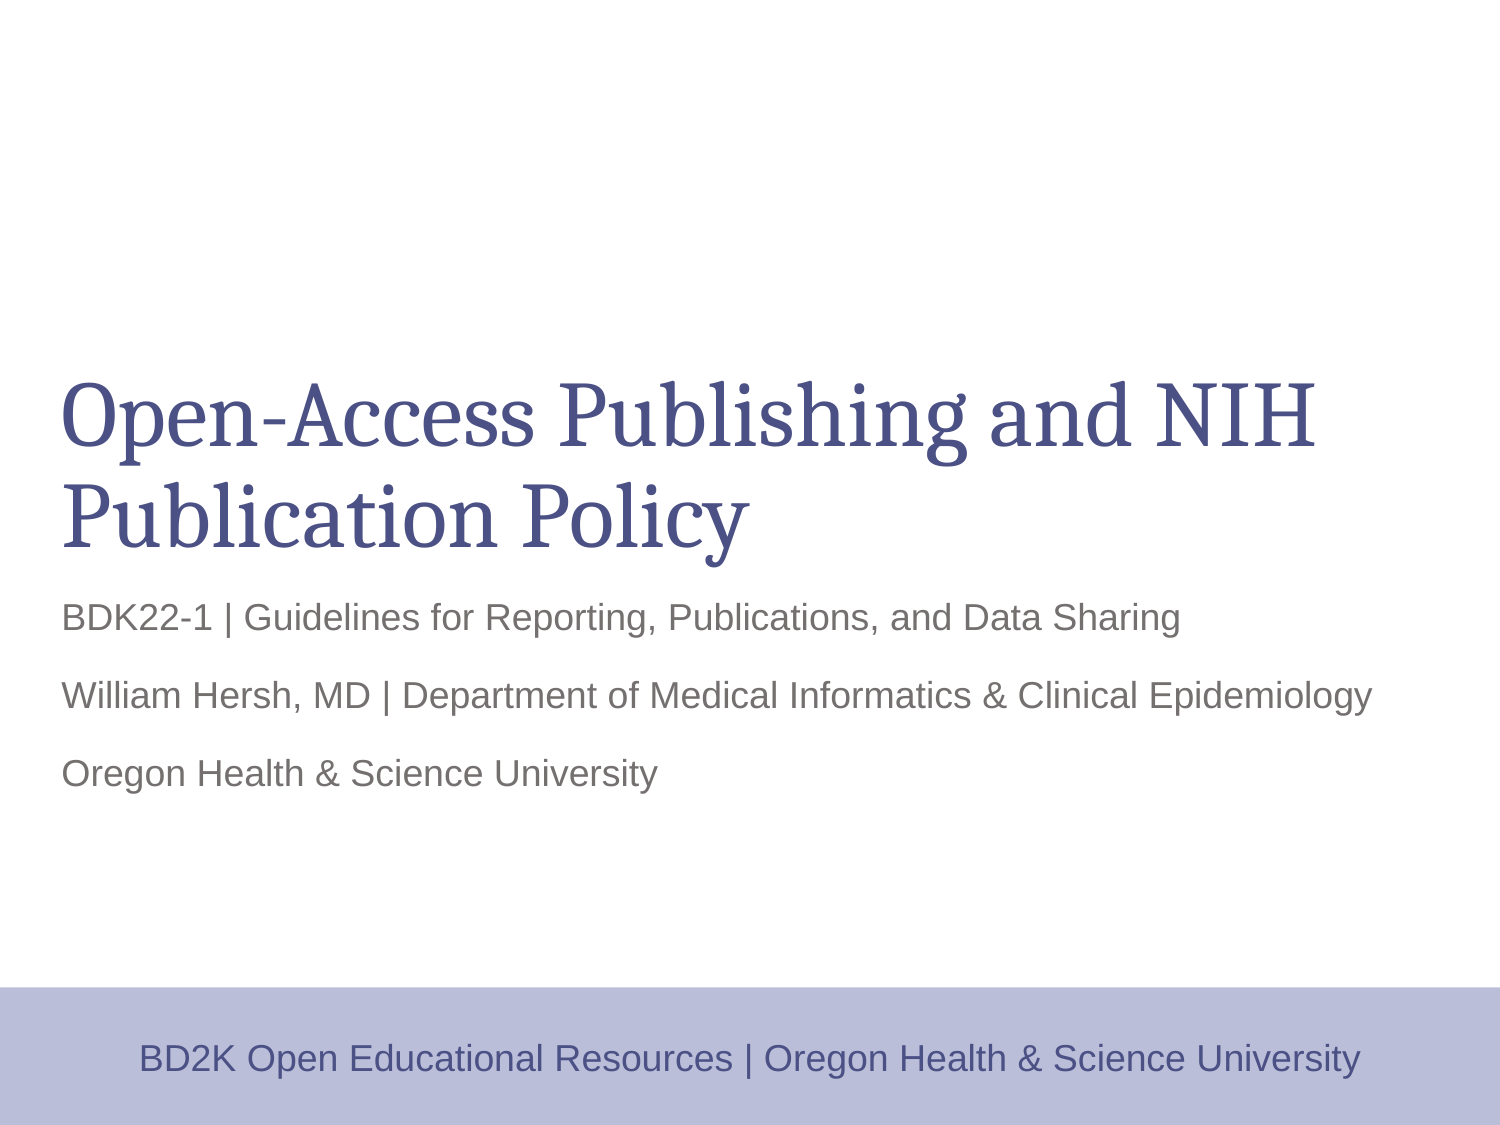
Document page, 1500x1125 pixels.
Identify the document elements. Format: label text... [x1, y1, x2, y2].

title Open-Access Publishing and NIH Publication Policy [46, 184, 1454, 576]
subtitle BDK22-1 | Guidelines for Reporting, Publications, and Data Sharing William Hersh, MD | Department of Medical Informatics & Clinical Epidemiology Oregon Health & Science University [46, 590, 1454, 863]
